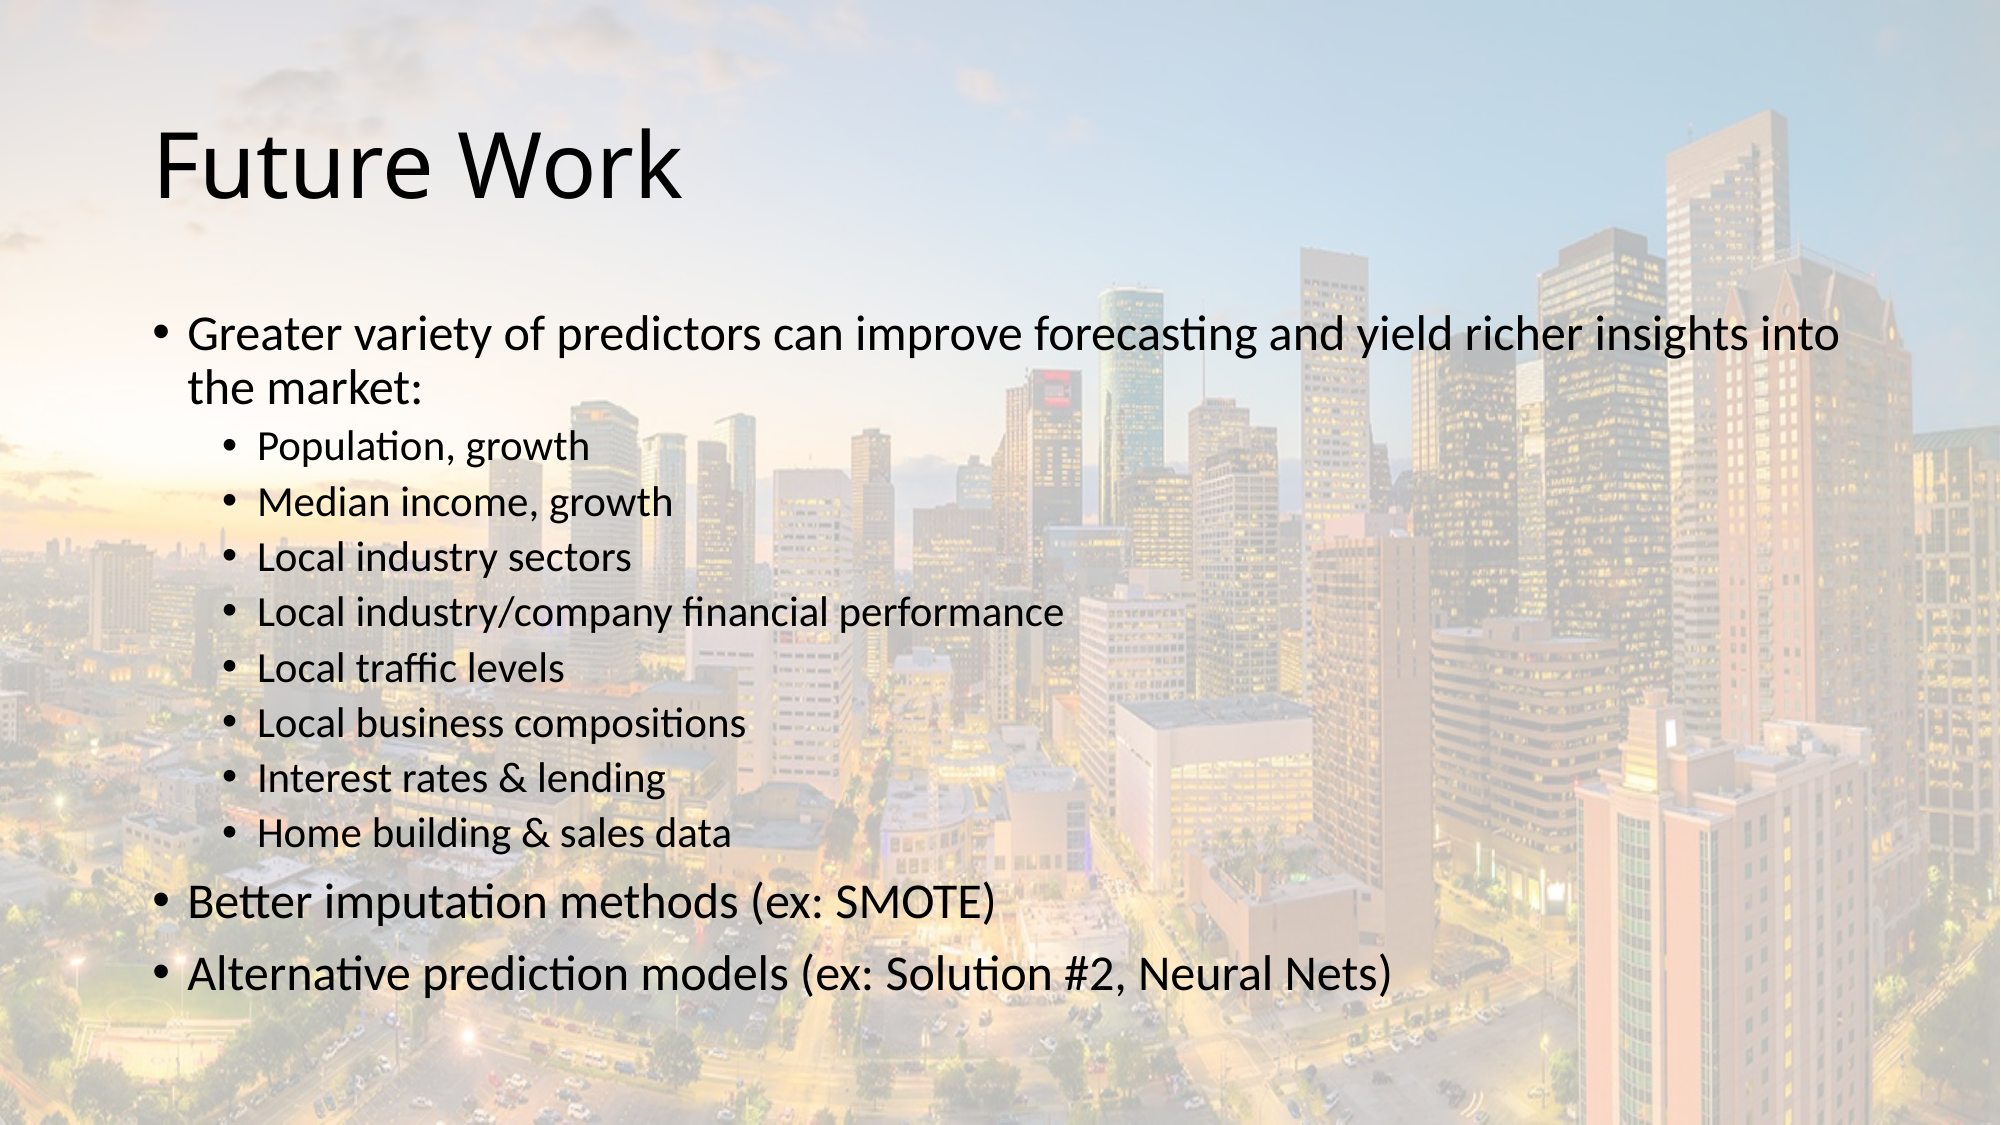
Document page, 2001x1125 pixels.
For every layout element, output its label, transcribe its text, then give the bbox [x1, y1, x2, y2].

list Greater variety of predictors can improve forecasting and yield richer insights into the market: Population, growth Median income, growth Local industry sectors Local industry/company financial performance Local traffic levels Local business compositions Interest rates & lending Home building & sales data Better imputation methods (ex: SMOTE) Alternative prediction models (ex: Solution #2, Neural Nets) [137, 299, 1863, 1014]
title Future Work [137, 59, 1863, 278]
